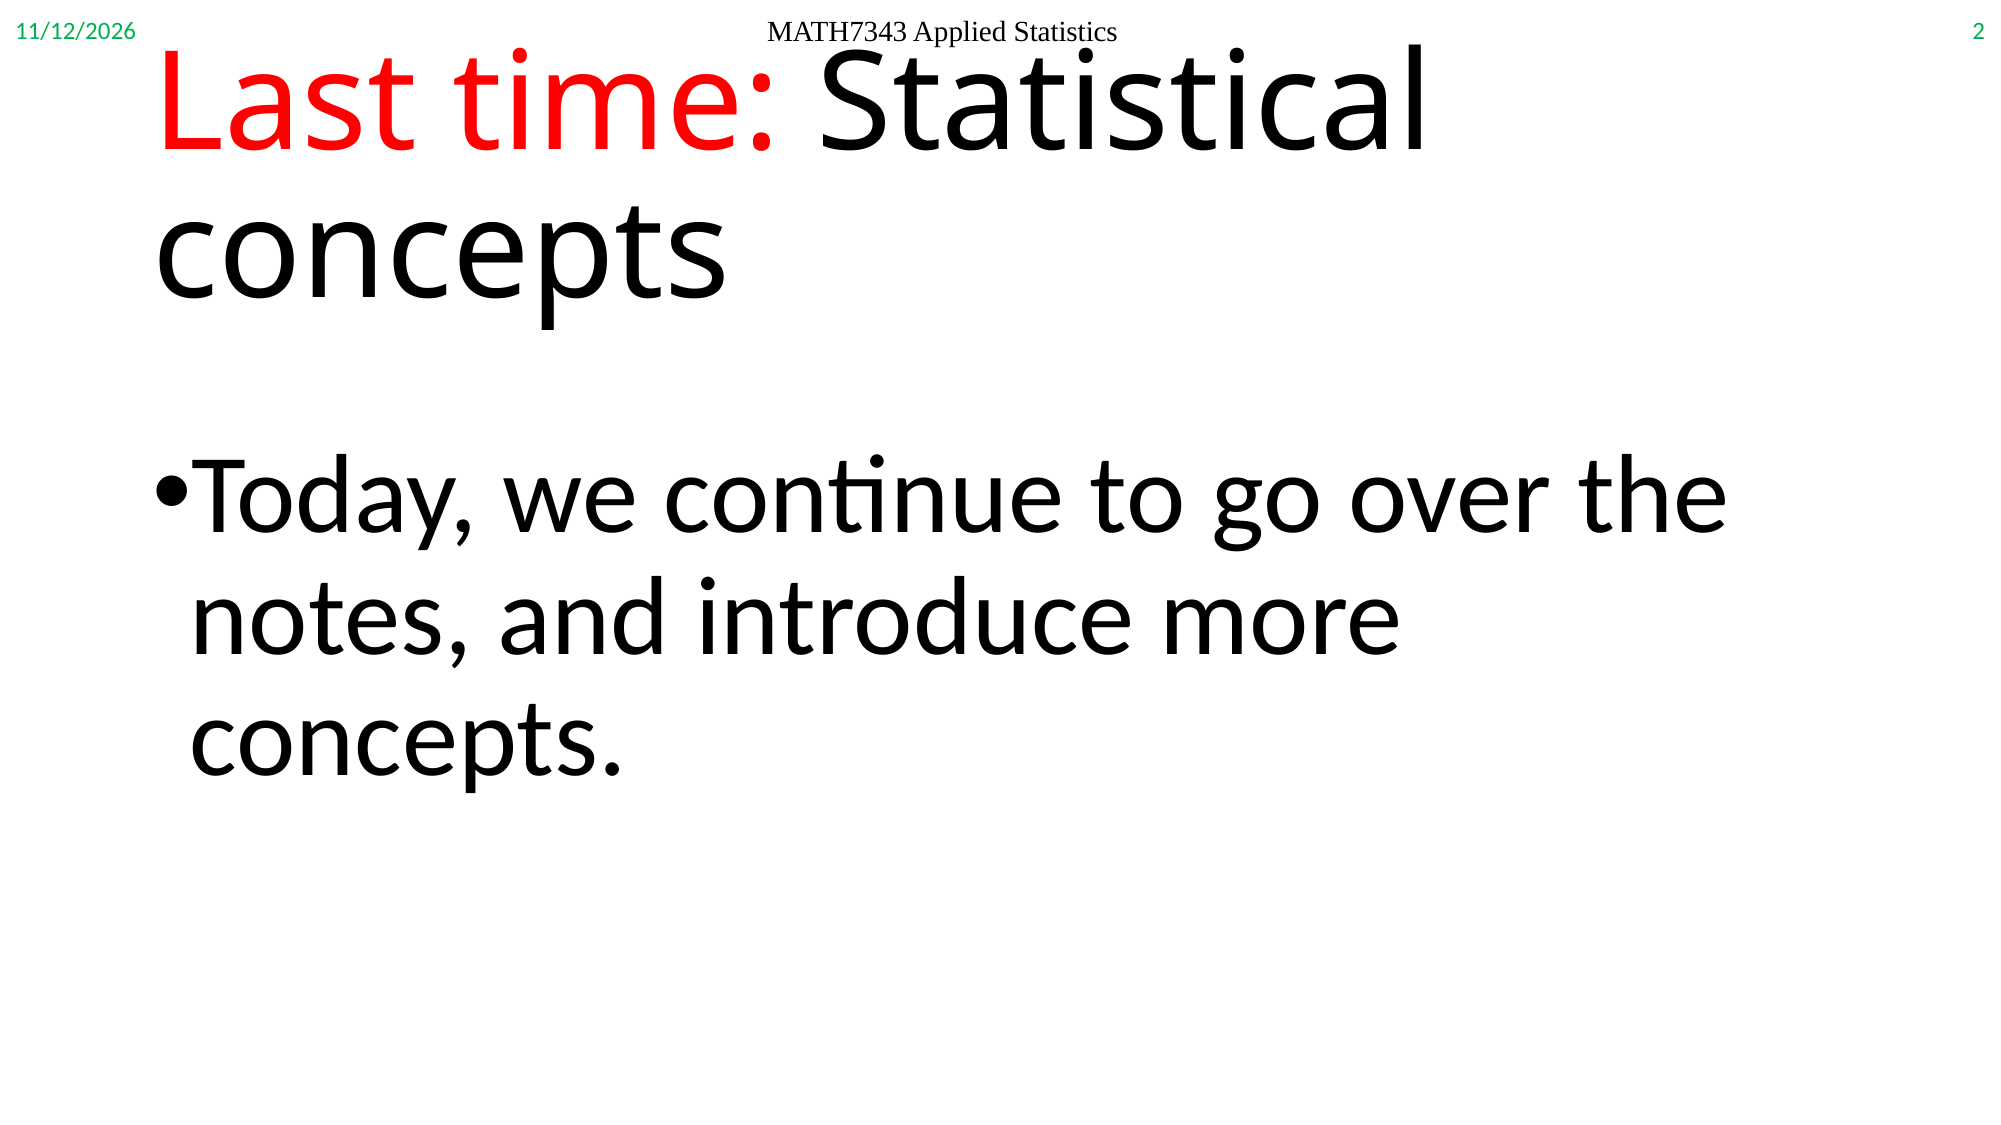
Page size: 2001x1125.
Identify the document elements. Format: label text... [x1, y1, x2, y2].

footer MATH7343 Applied Statistics [604, 0, 1280, 60]
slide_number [0, 0, 450, 60]
list Today, we continue to go over the notes, and introduce more concepts. [137, 428, 1863, 1063]
title Last time: Statistical concepts [137, 59, 1863, 298]
slide_number 2 [1550, 0, 2000, 60]
